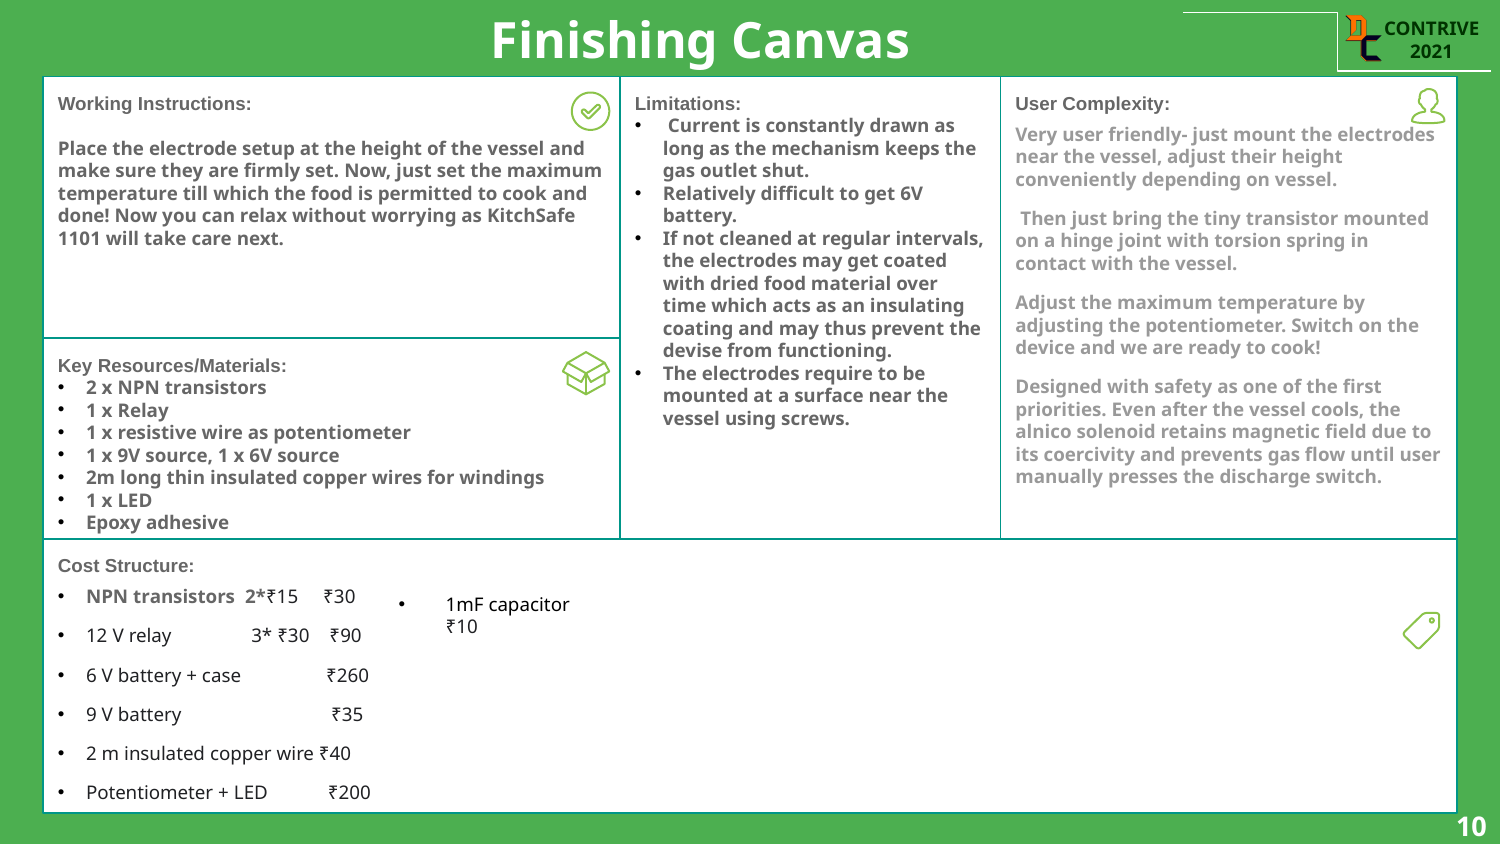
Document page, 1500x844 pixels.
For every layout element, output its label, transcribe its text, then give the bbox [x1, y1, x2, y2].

slide_number 10 [1411, 794, 1500, 844]
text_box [562, 351, 610, 395]
text_box Key Resources/Materials: 2 x NPN transistors 1 x Relay 1 x resistive wire as potentiometer 1 x 9V source, 1 x 6V source 2m long thin insulated copper wires for windings 1 x LED Epoxy adhesive [42, 338, 619, 539]
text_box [945, 88, 992, 134]
text_box 1mF capacitor ₹10 [384, 585, 620, 646]
text_box Working Instructions: Place the electrode setup at the height of the vessel and make sure they are firmly set. Now, just set the maximum temperature till which the food is permitted to cook and done! Now you can relax without worrying as KitchSafe 1101 will take care next. [42, 76, 619, 338]
title Finishing Canvas [0, 0, 1415, 77]
text_box User Complexity: Very user friendly- just mount the electrodes near the vessel, adjust their height conveniently depending on vessel. Then just bring the tiny transistor mounted on a hinge joint with torsion spring in contact with the vessel. Adjust the maximum temperature by adjusting the potentiometer. Switch on the device and we are ready to cook! Designed with safety as one of the first priorities. Even after the vessel cools, the alnico solenoid retains magnetic field due to its coercivity and prevents gas flow until user manually presses the discharge switch. [1001, 76, 1457, 539]
text_box Cost Structure: NPN transistors 2*₹15 ₹30 12 V relay 3* ₹30 ₹90 6 V battery + case ₹260 9 V battery ₹35 2 m insulated copper wire ₹40 Potentiometer + LED ₹200 [42, 539, 1457, 814]
text_box Limitations: Current is constantly drawn as long as the mechanism keeps the gas outlet shut. Relatively difficult to get 6V battery. If not cleaned at regular intervals, the electrodes may get coated with dried food material over time which acts as an insulating coating and may thus prevent the devise from functioning. The electrodes require to be mounted at a surface near the vessel using screws. [619, 76, 1001, 540]
